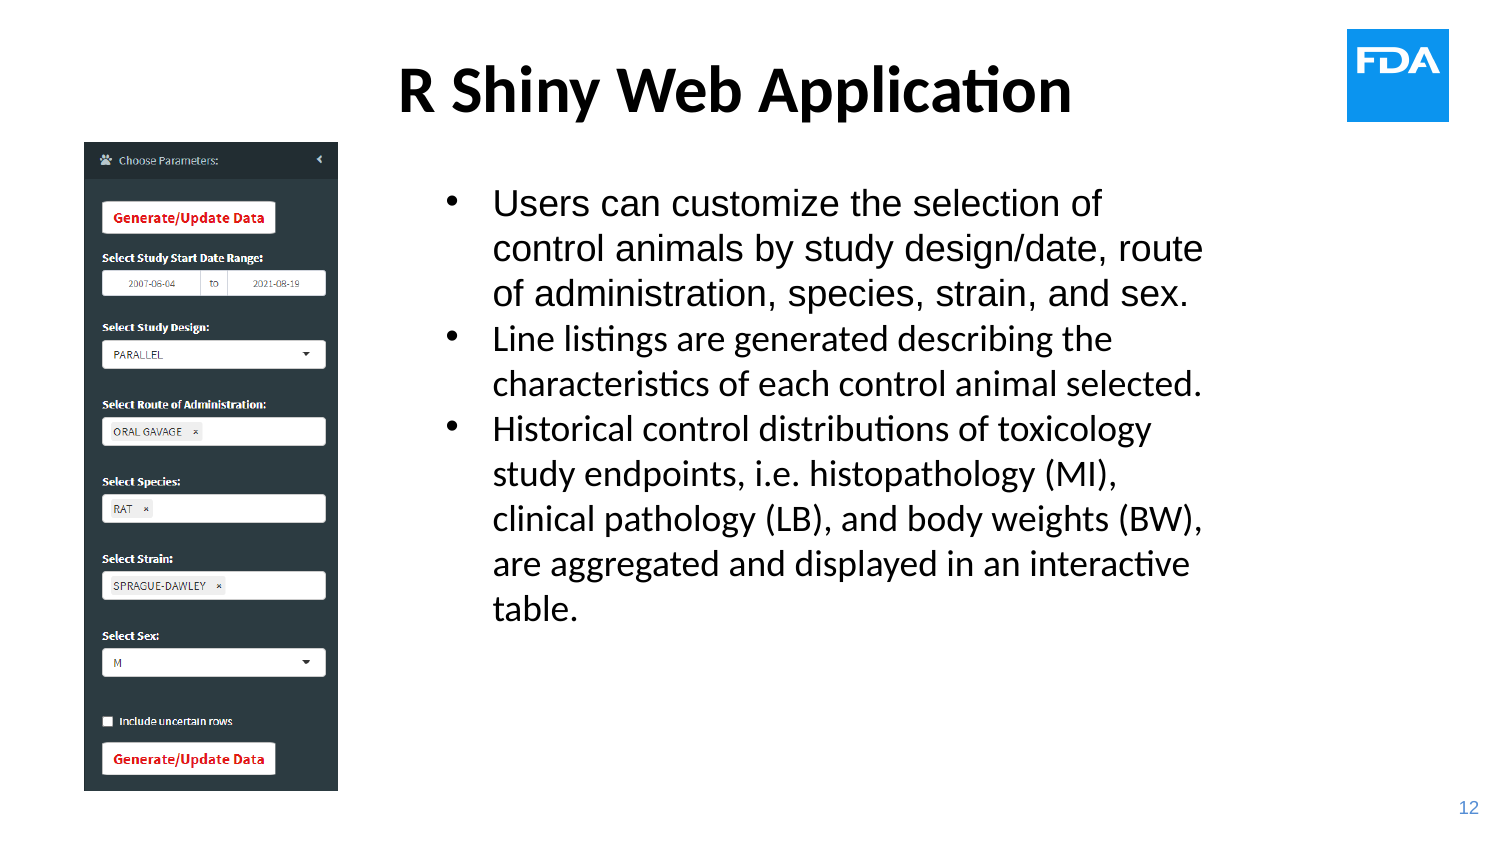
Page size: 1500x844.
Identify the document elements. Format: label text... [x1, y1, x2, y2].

title R Shiny Web Application [138, 29, 1335, 144]
picture [83, 142, 338, 792]
picture [1347, 29, 1449, 122]
text_box Users can customize the selection of control animals by study design/date, route of administration, species, strain, and sex. Line listings are generated describing the characteristics of each control animal selected. Historical control distributions of toxicology study endpoints, i.e. histopathology (MI), clinical pathology (LB), and body weights (BW), are aggregated and displayed in an interactive table. [430, 171, 1239, 636]
